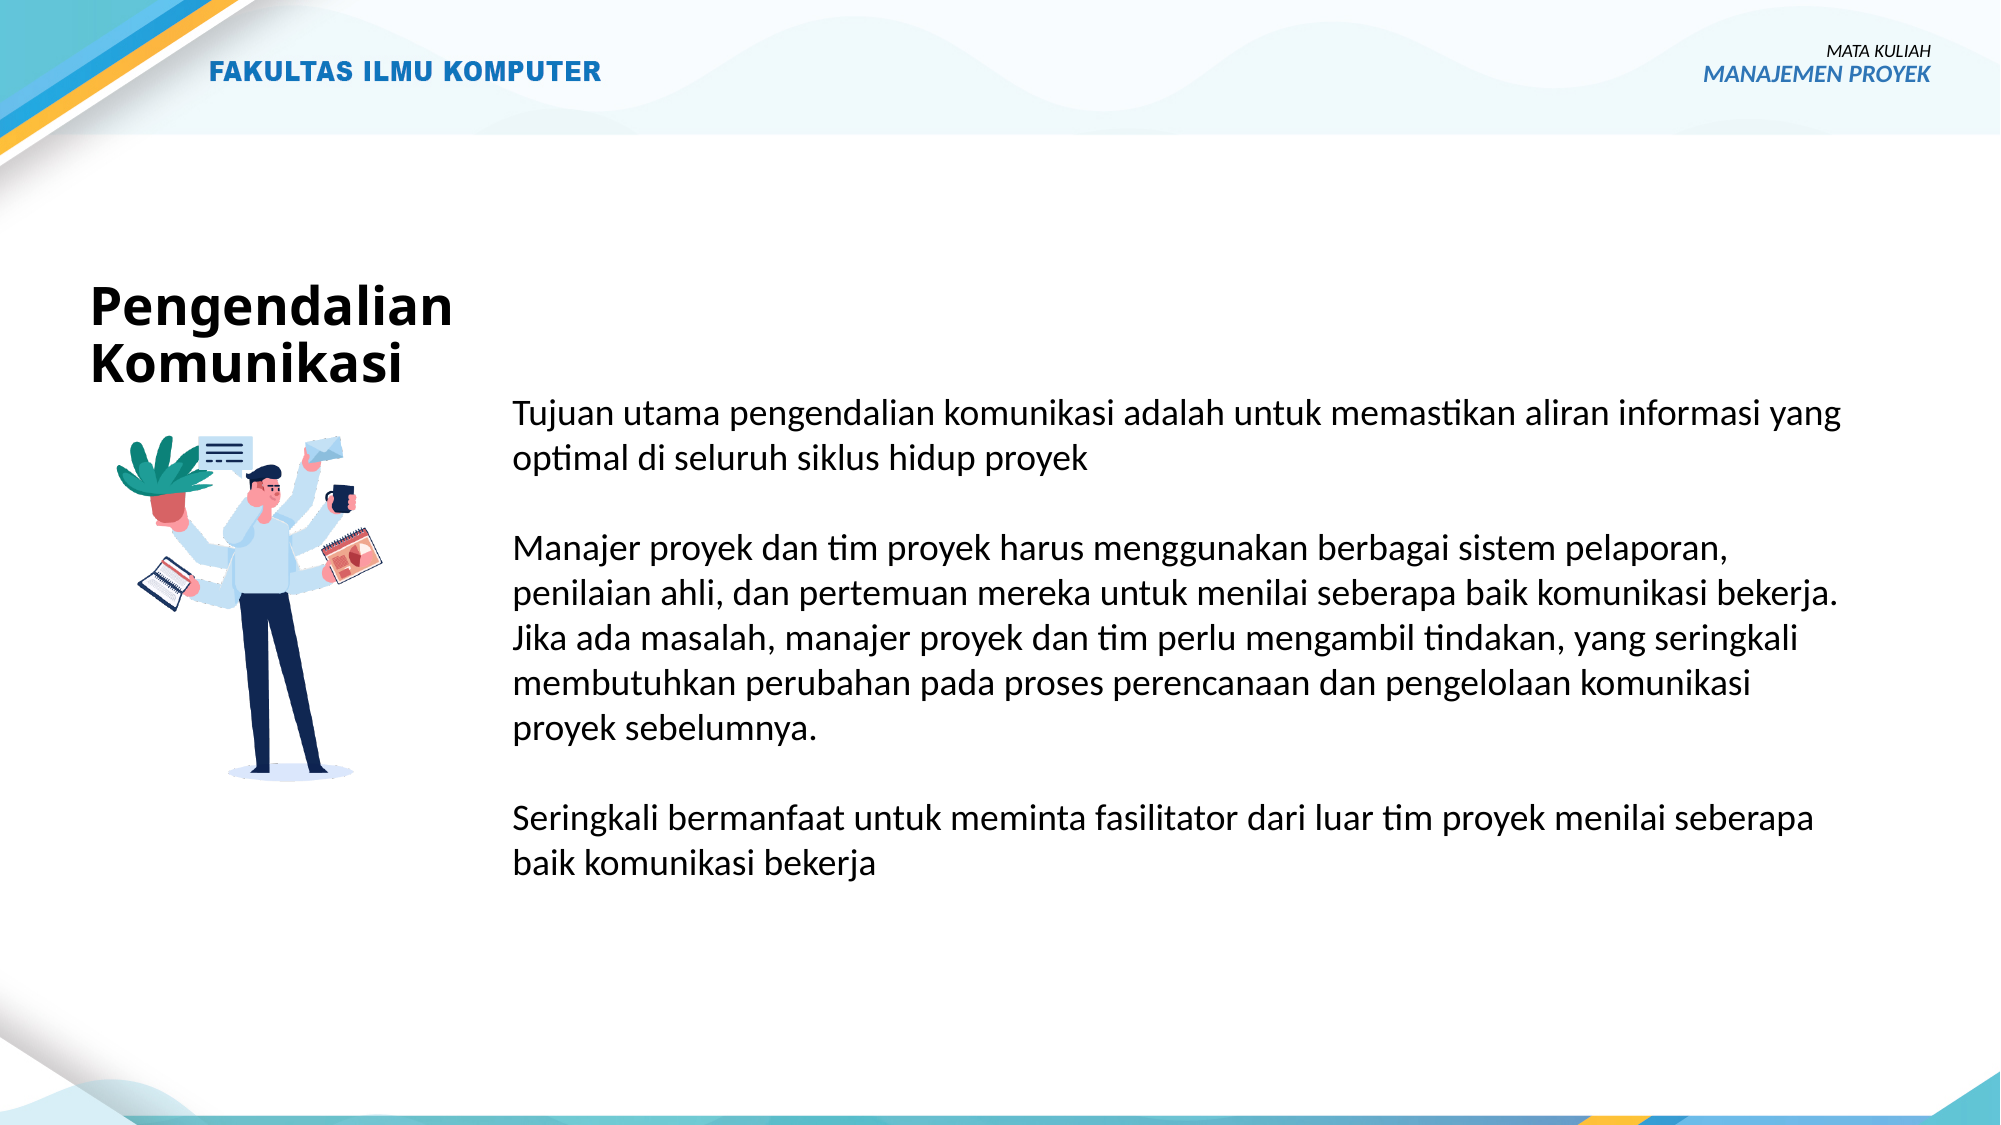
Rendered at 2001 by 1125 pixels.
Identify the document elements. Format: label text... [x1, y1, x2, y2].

list Tujuan utama pengendalian komunikasi adalah untuk memastikan aliran informasi yang optimal di seluruh siklus hidup proyek Manajer proyek dan tim proyek harus menggunakan berbagai sistem pelaporan, penilaian ahli, dan pertemuan mereka untuk menilai seberapa baik komunikasi bekerja. Jika ada masalah, manajer proyek dan tim perlu mengambil tindakan, yang seringkali membutuhkan perubahan pada proses perencanaan dan pengelolaan komunikasi proyek sebelumnya. Seringkali bermanfaat untuk meminta fasilitator dari luar tim proyek menilai seberapa baik komunikasi bekerja [497, 380, 1874, 915]
text_box Pengendalian Komunikasi [74, 270, 551, 403]
picture [0, 0, 2000, 1125]
text_box MATA KULIAH MANAJEMEN PROYEK [1569, 112, 1946, 118]
footer [1500, 30, 1951, 112]
